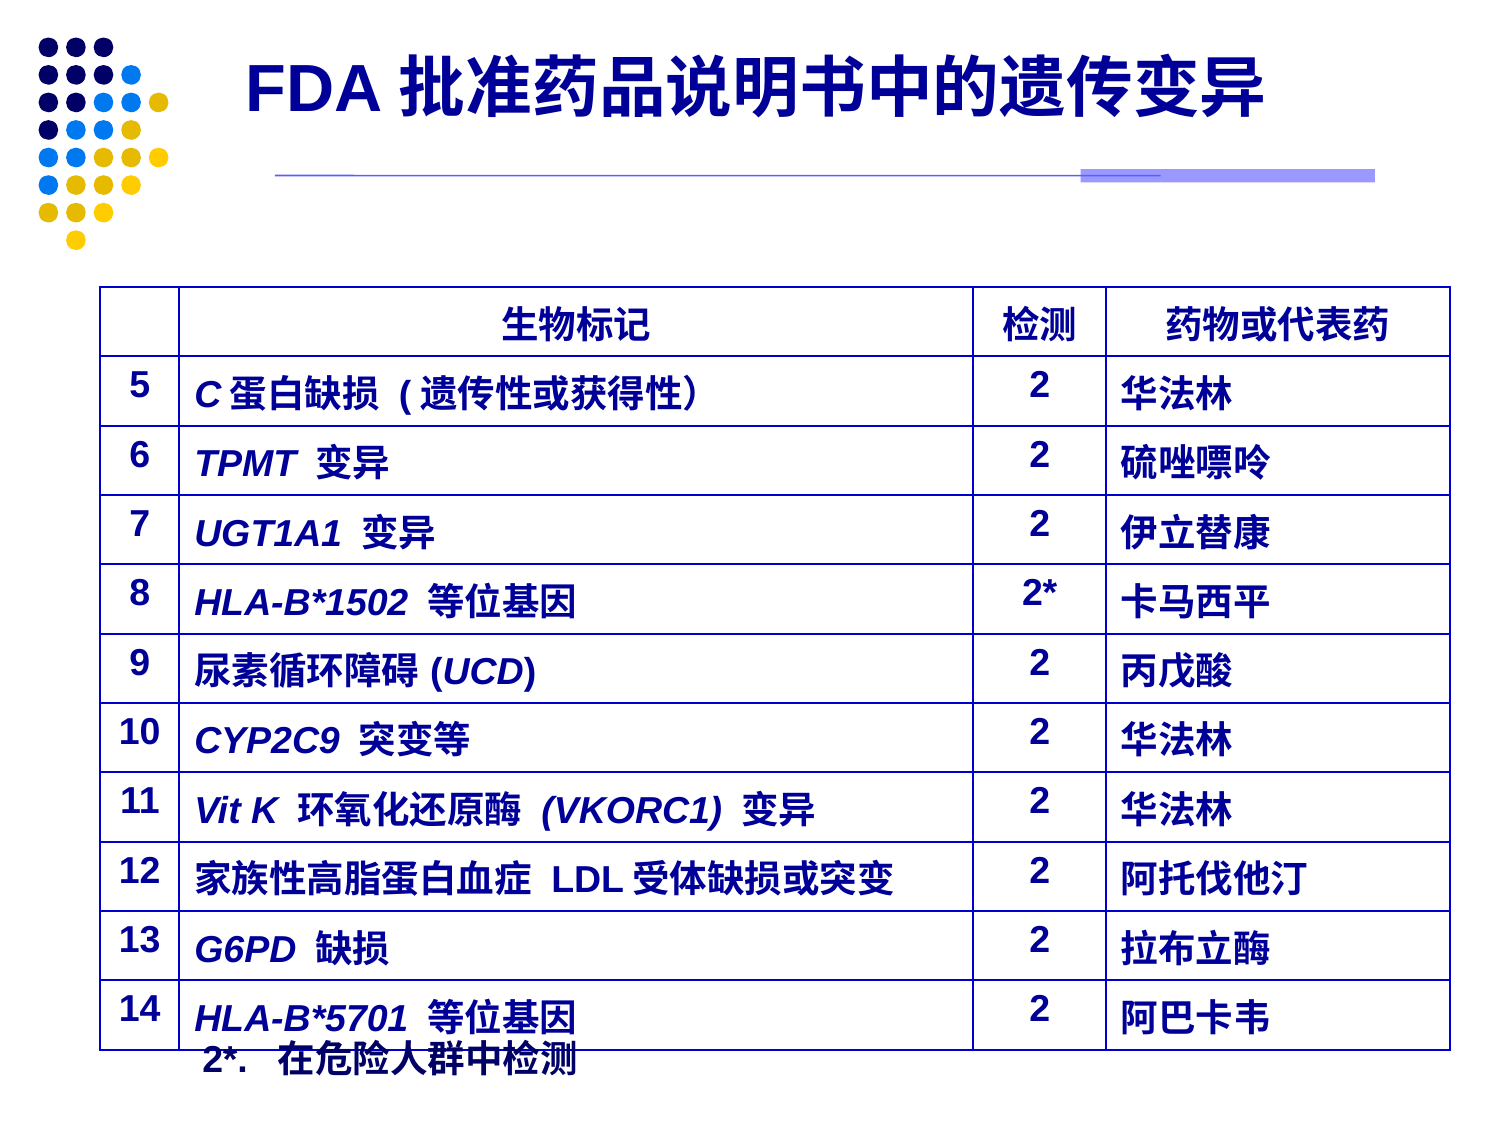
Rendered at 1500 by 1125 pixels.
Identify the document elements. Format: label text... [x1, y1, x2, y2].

table_cell 2 [974, 773, 1105, 841]
table_cell 华法林 [1107, 704, 1449, 771]
table_header 检测 [974, 288, 1105, 355]
table_cell 10 [101, 704, 178, 771]
table_cell 6 [101, 427, 178, 494]
text_box 2*. 在危险人群中检测 [187, 1027, 875, 1087]
table_cell 7 [101, 496, 178, 563]
table_header [101, 288, 178, 355]
table_cell 华法林 [1107, 773, 1449, 841]
table_cell 12 [101, 843, 178, 910]
table_cell 家族性高脂蛋白血症 LDL受体缺损或突变 [180, 843, 972, 910]
table_cell 伊立替康 [1107, 496, 1449, 563]
table_cell 14 [101, 981, 178, 1049]
table_cell 2 [974, 357, 1105, 425]
table_cell HLA-B*1502 等位基因 [180, 565, 972, 633]
table_cell 8 [101, 565, 178, 633]
table_cell 卡马西平 [1107, 565, 1449, 633]
table_cell 拉布立酶 [1107, 912, 1449, 979]
table_cell 2 [974, 704, 1105, 771]
table_cell CYP2C9 突变等 [180, 704, 972, 771]
table_cell 2 [974, 981, 1105, 1049]
table_cell 2 [974, 912, 1105, 979]
table_cell 丙戊酸 [1107, 635, 1449, 702]
table_cell 13 [101, 912, 178, 979]
table_cell 阿巴卡韦 [1107, 981, 1449, 1049]
table_cell 5 [101, 357, 178, 425]
text_box FDA批准药品说明书中的遗传变异 [149, 37, 1363, 133]
table_cell 2* [974, 565, 1105, 633]
table_cell 阿托伐他汀 [1107, 843, 1449, 910]
table_cell 硫唑嘌呤 [1107, 427, 1449, 494]
table_header 生物标记 [180, 288, 972, 355]
table_cell 9 [101, 635, 178, 702]
table_cell 11 [101, 773, 178, 841]
table_cell TPMT 变异 [180, 427, 972, 494]
table_cell HLA-B*5701 等位基因 [180, 981, 972, 1049]
table_cell Vit K 环氧化还原酶 (VKORC1) 变异 [180, 773, 972, 841]
table_cell G6PD 缺损 [180, 912, 972, 979]
table_cell 2 [974, 843, 1105, 910]
table_cell C蛋白缺损 (遗传性或获得性） [180, 357, 972, 425]
table_cell 华法林 [1107, 357, 1449, 425]
table_header 药物或代表药 [1107, 288, 1449, 355]
table_cell 2 [974, 427, 1105, 494]
table_cell 2 [974, 635, 1105, 702]
table_cell 尿素循环障碍(UCD) [180, 635, 972, 702]
table_cell UGT1A1 变异 [180, 496, 972, 563]
table_cell 2 [974, 496, 1105, 563]
